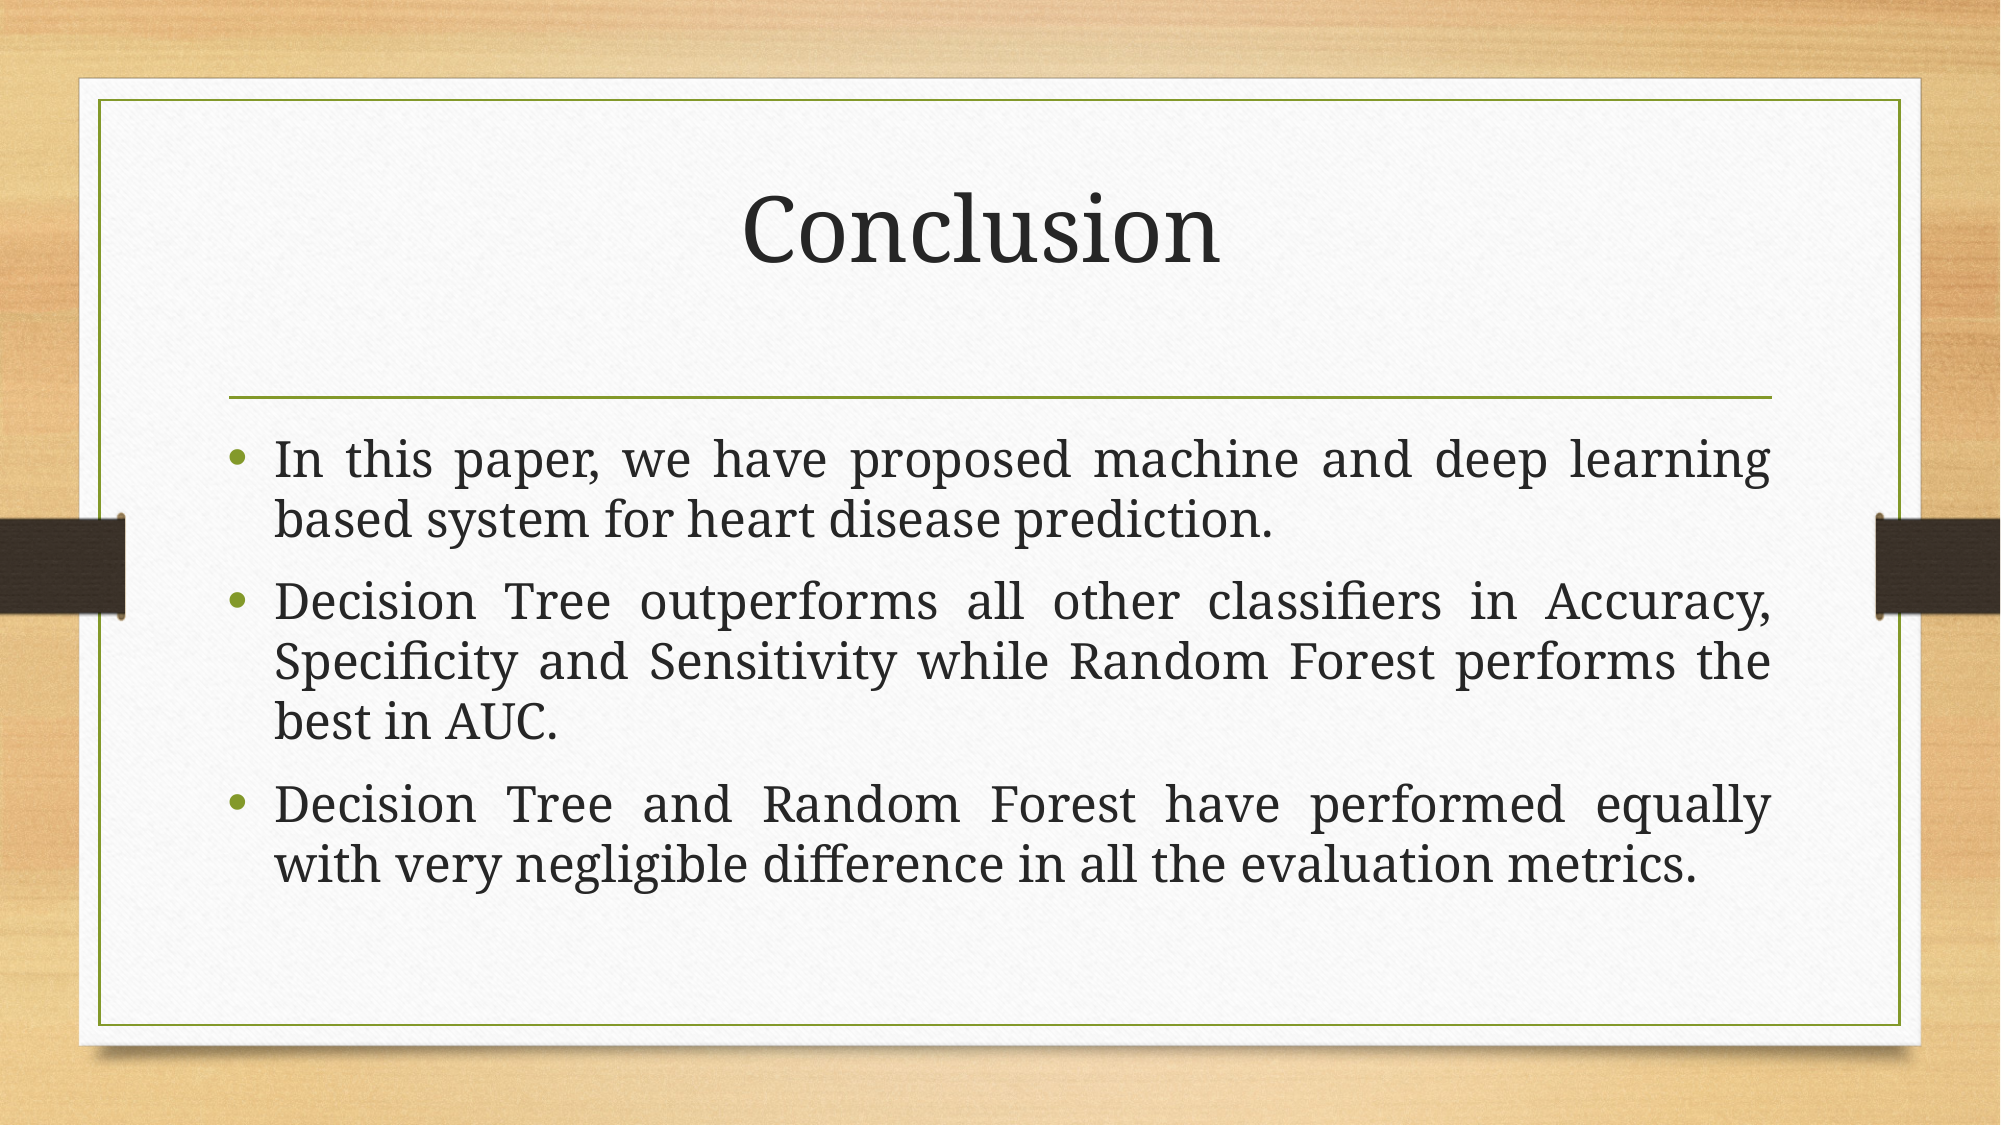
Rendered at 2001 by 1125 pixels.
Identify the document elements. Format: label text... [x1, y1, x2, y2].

list In this paper, we have proposed machine and deep learning based system for heart disease prediction. Decision Tree outperforms all other classifiers in Accuracy, Specificity and Sensitivity while Random Forest performs the best in AUC. Decision Tree and Random Forest have performed equally with very negligible difference in all the evaluation metrics. [212, 419, 1788, 964]
title Conclusion [212, 161, 1752, 290]
picture [0, 0, 2001, 1125]
